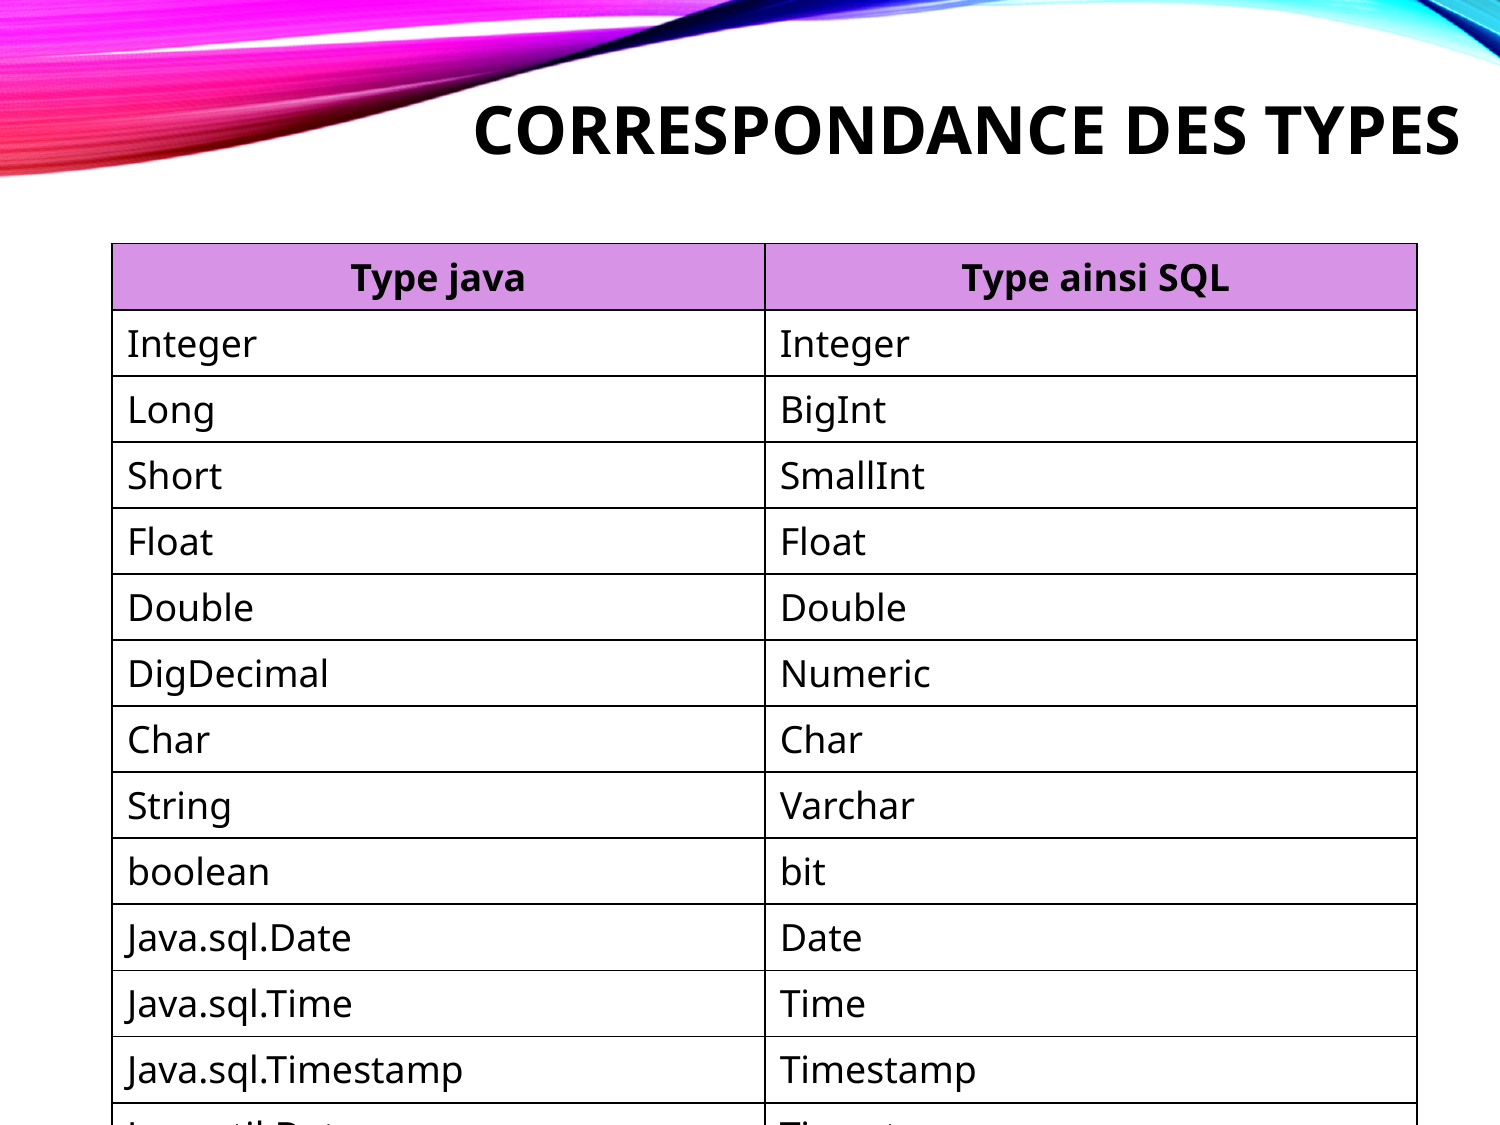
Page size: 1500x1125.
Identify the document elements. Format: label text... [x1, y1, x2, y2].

table_cell Java.sql.Timestamp [113, 1037, 764, 1102]
table_cell SmallInt [766, 443, 1416, 507]
table_cell Java.sql.Date [113, 905, 764, 970]
table_cell Time [766, 971, 1416, 1036]
table_cell bit [766, 839, 1416, 903]
table_cell Timestamp [766, 1104, 1416, 1125]
table_cell Integer [766, 311, 1416, 375]
table_header Type java [113, 244, 764, 309]
table_cell boolean [113, 839, 764, 903]
table_cell Float [113, 509, 764, 573]
table_cell Long [113, 377, 764, 441]
picture [0, 0, 1500, 178]
table_cell Timestamp [766, 1037, 1416, 1102]
table_cell Numeric [766, 641, 1416, 705]
table_cell Double [113, 575, 764, 639]
table_cell String [113, 773, 764, 837]
table_cell Varchar [766, 773, 1416, 837]
table_cell Integer [113, 311, 764, 375]
table_cell Float [766, 509, 1416, 573]
table_header Type ainsi SQL [766, 244, 1416, 309]
table_cell BigInt [766, 377, 1416, 441]
table_cell Java.sql.Time [113, 971, 764, 1036]
table_cell Char [766, 707, 1416, 771]
table_cell Char [113, 707, 764, 771]
table_cell Java.util.Date [113, 1104, 764, 1125]
table_cell Date [766, 905, 1416, 970]
table_cell Double [766, 575, 1416, 639]
table_cell DigDecimal [113, 641, 764, 705]
table_cell Short [113, 443, 764, 507]
title Correspondance des types [431, 62, 1478, 205]
